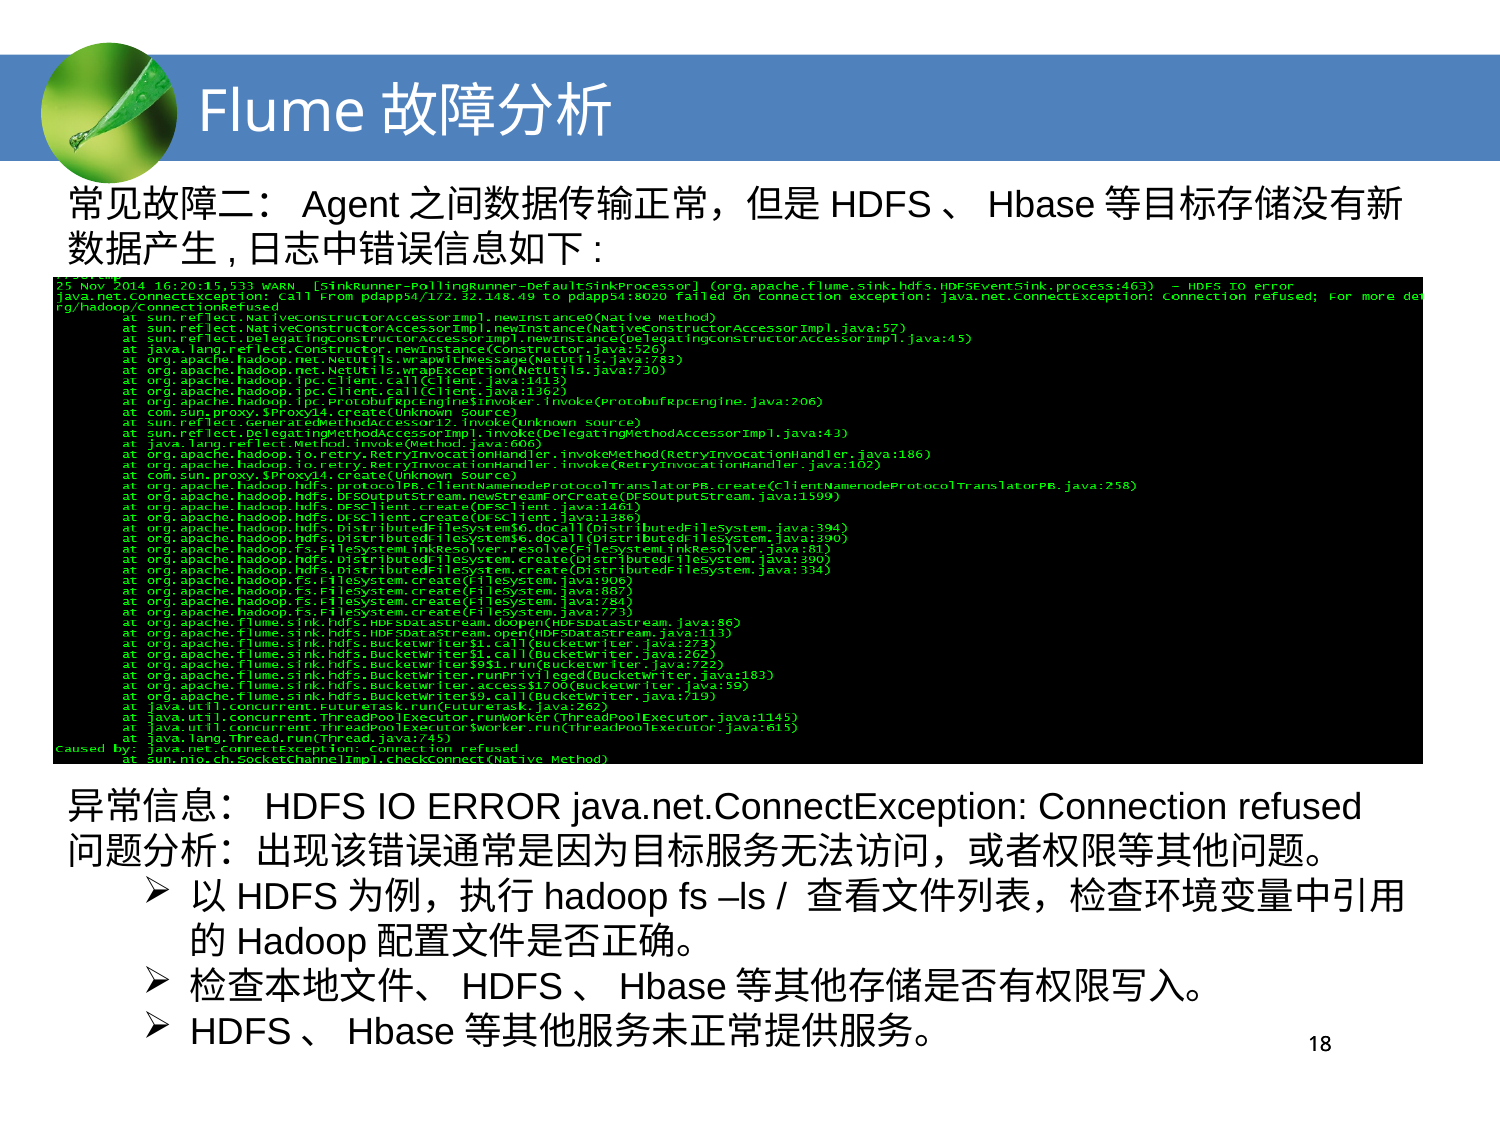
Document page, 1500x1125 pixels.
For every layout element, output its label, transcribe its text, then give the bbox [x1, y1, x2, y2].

title Flume故障分析 [182, 54, 1412, 162]
picture [41, 42, 178, 172]
text_box 常见故障二：Agent之间数据传输正常，但是HDFS、Hbase等目标存储没有新数据产生,日志中错误信息如下: [53, 172, 1447, 278]
text_box 异常信息：HDFS IO ERROR java.net.ConnectException: Connection refused 问题分析：出现该错误通常是因为目标服务无法访问，或者权限等其他问题。 以HDFS为例，执行hadoop fs –ls / 查看文件列表，检查环境变量中引用的Hadoop配置文件是否正确。 检查本地文件、HDFS、Hbase等其他存储是否有权限写入。 HDFS、Hbase等其他服务未正常提供服务。 [53, 775, 1447, 1060]
picture [53, 277, 1423, 764]
